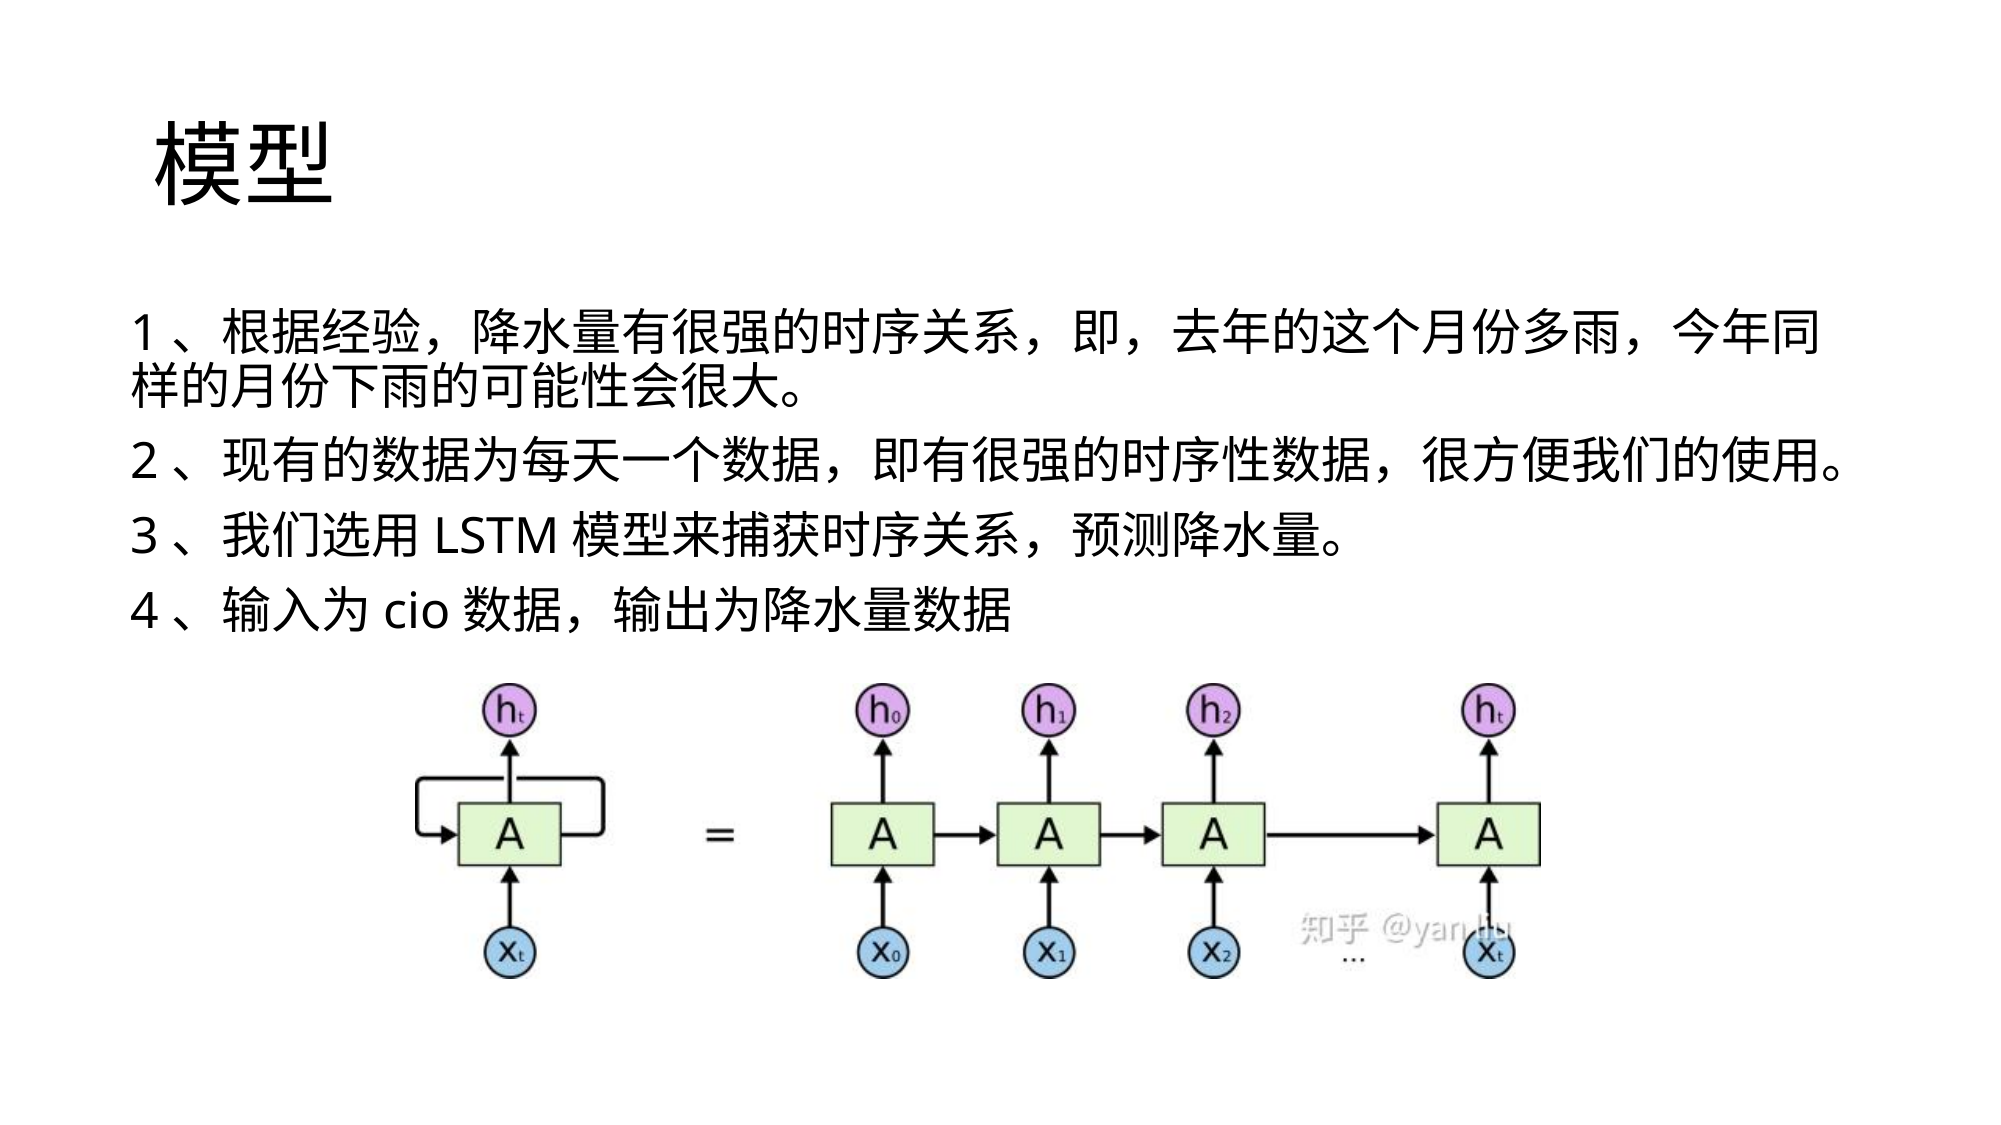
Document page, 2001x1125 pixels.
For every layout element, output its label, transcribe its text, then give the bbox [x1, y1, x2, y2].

title 模型 [137, 59, 1863, 278]
list 1、根据经验，降水量有很强的时序关系，即，去年的这个月份多雨，今年同样的月份下雨的可能性会很大。 2、现有的数据为每天一个数据，即有很强的时序性数据，很方便我们的使用。 3、我们选用LSTM模型来捕获时序关系，预测降水量。 4、输入为cio数据，输出为降水量数据 [115, 299, 1841, 1014]
picture [415, 683, 1541, 979]
